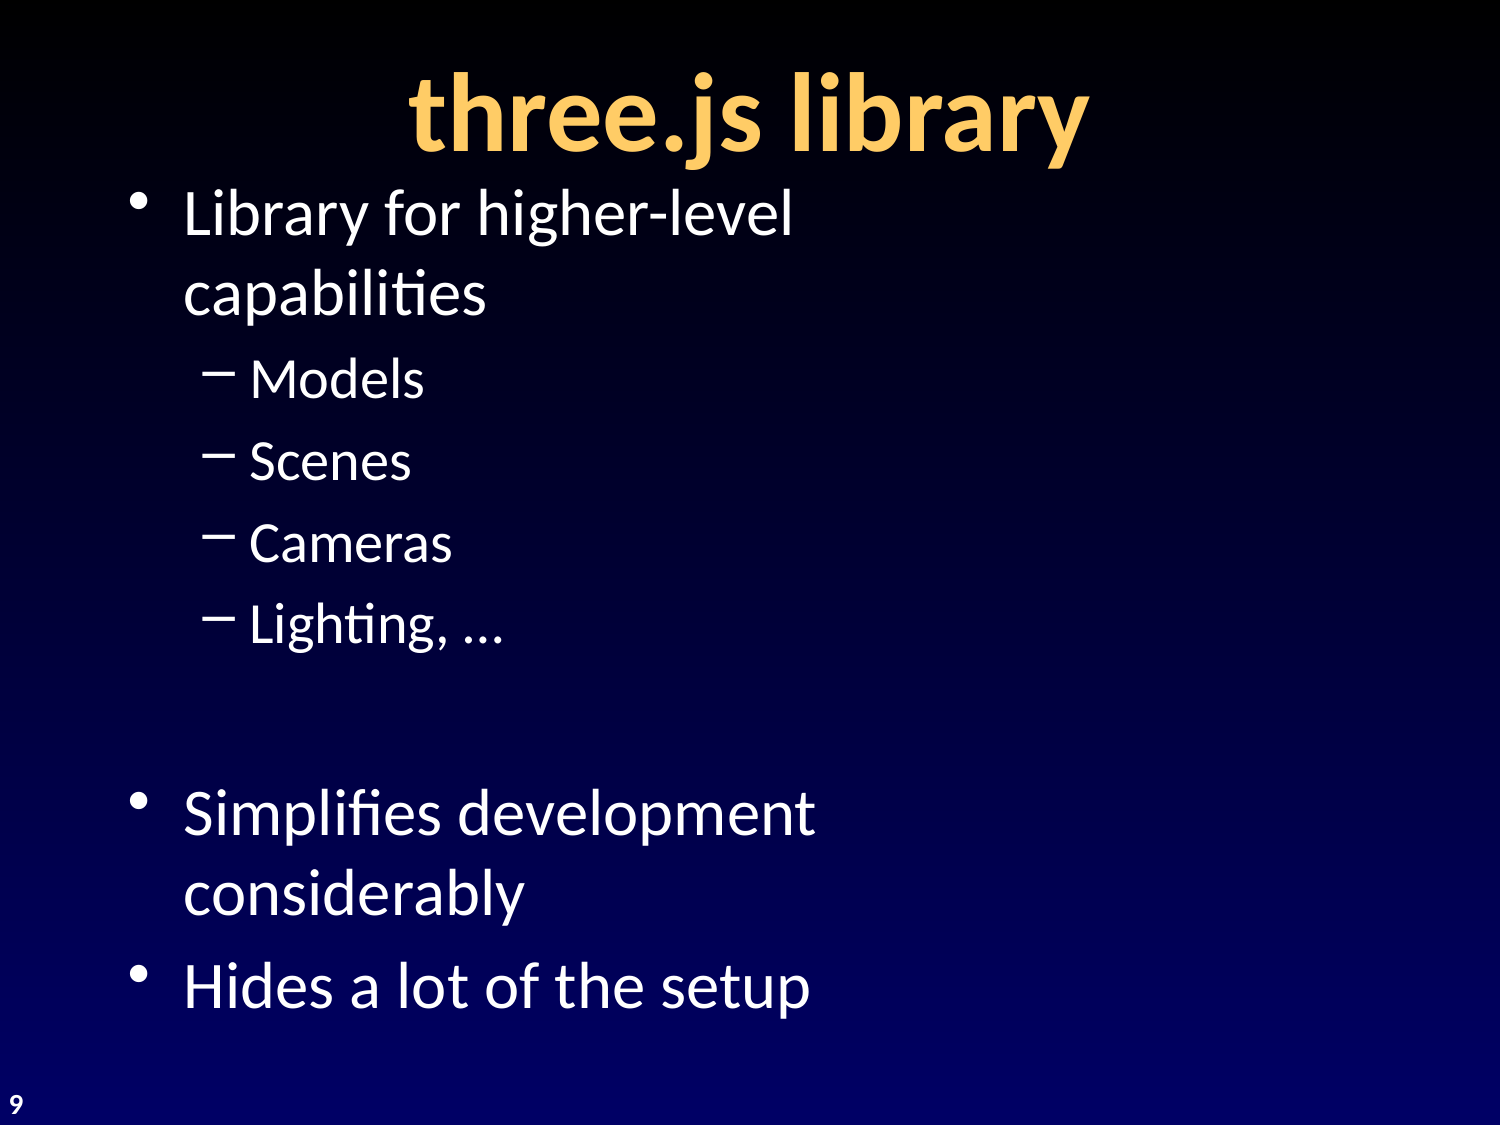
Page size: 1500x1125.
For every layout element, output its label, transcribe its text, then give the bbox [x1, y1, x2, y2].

slide_number 9 [0, 1078, 93, 1125]
title three.js library [24, 24, 1475, 188]
list Library for higher-level capabilities Models Scenes Cameras Lighting, … Simplifies development considerably Hides a lot of the setup [112, 161, 1003, 518]
